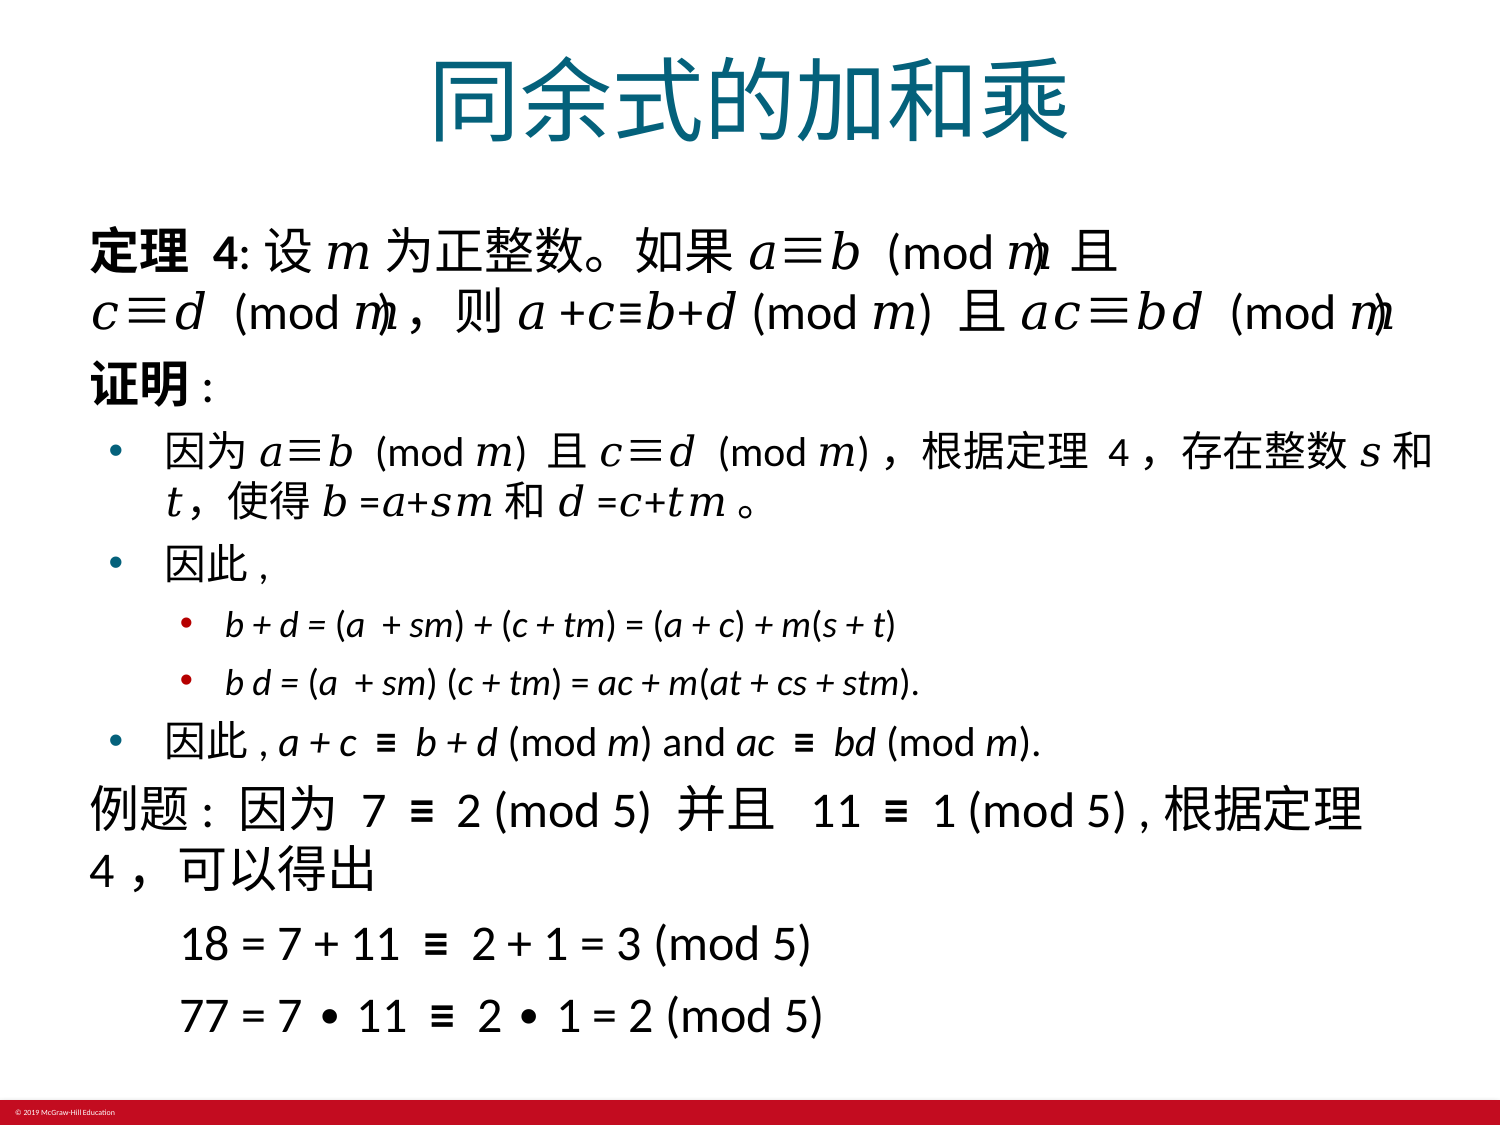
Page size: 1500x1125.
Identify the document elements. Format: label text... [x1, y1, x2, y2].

list 定理 4:设 𝑚 为正整数。如果 𝑎≡𝑏 (mod 𝑚) 且 𝑐≡𝑑 (mod 𝑚)，则 𝑎+𝑐≡𝑏+𝑑 (mod 𝑚) 且 𝑎𝑐≡𝑏𝑑 (mod 𝑚) 证明: 因为 𝑎≡𝑏 (mod 𝑚) 且 𝑐≡𝑑 (mod 𝑚)，根据定理 4，存在整数 𝑠 和 𝑡，使得 𝑏=𝑎+𝑠𝑚和 𝑑=𝑐+𝑡𝑚。 因此, b + d = (a + sm) + (c + tm) = (a + c) + m(s + t) b d = (a + sm) (c + tm) = ac + m(at + cs + stm). 因此, a + c ≡ b + d (mod m) and ac ≡ bd (mod m). 例题: 因为 7 ≡ 2 (mod 5) 并且 11 ≡ 1 (mod 5) ,根据定理 4，可以得出 18 = 7 + 11 ≡ 2 + 1 = 3 (mod 5) 77 = 7 ∙ 11 ≡ 2 ∙ 1 = 2 (mod 5) [75, 212, 1463, 1050]
title 同余式的加和乘 [0, 0, 1500, 195]
